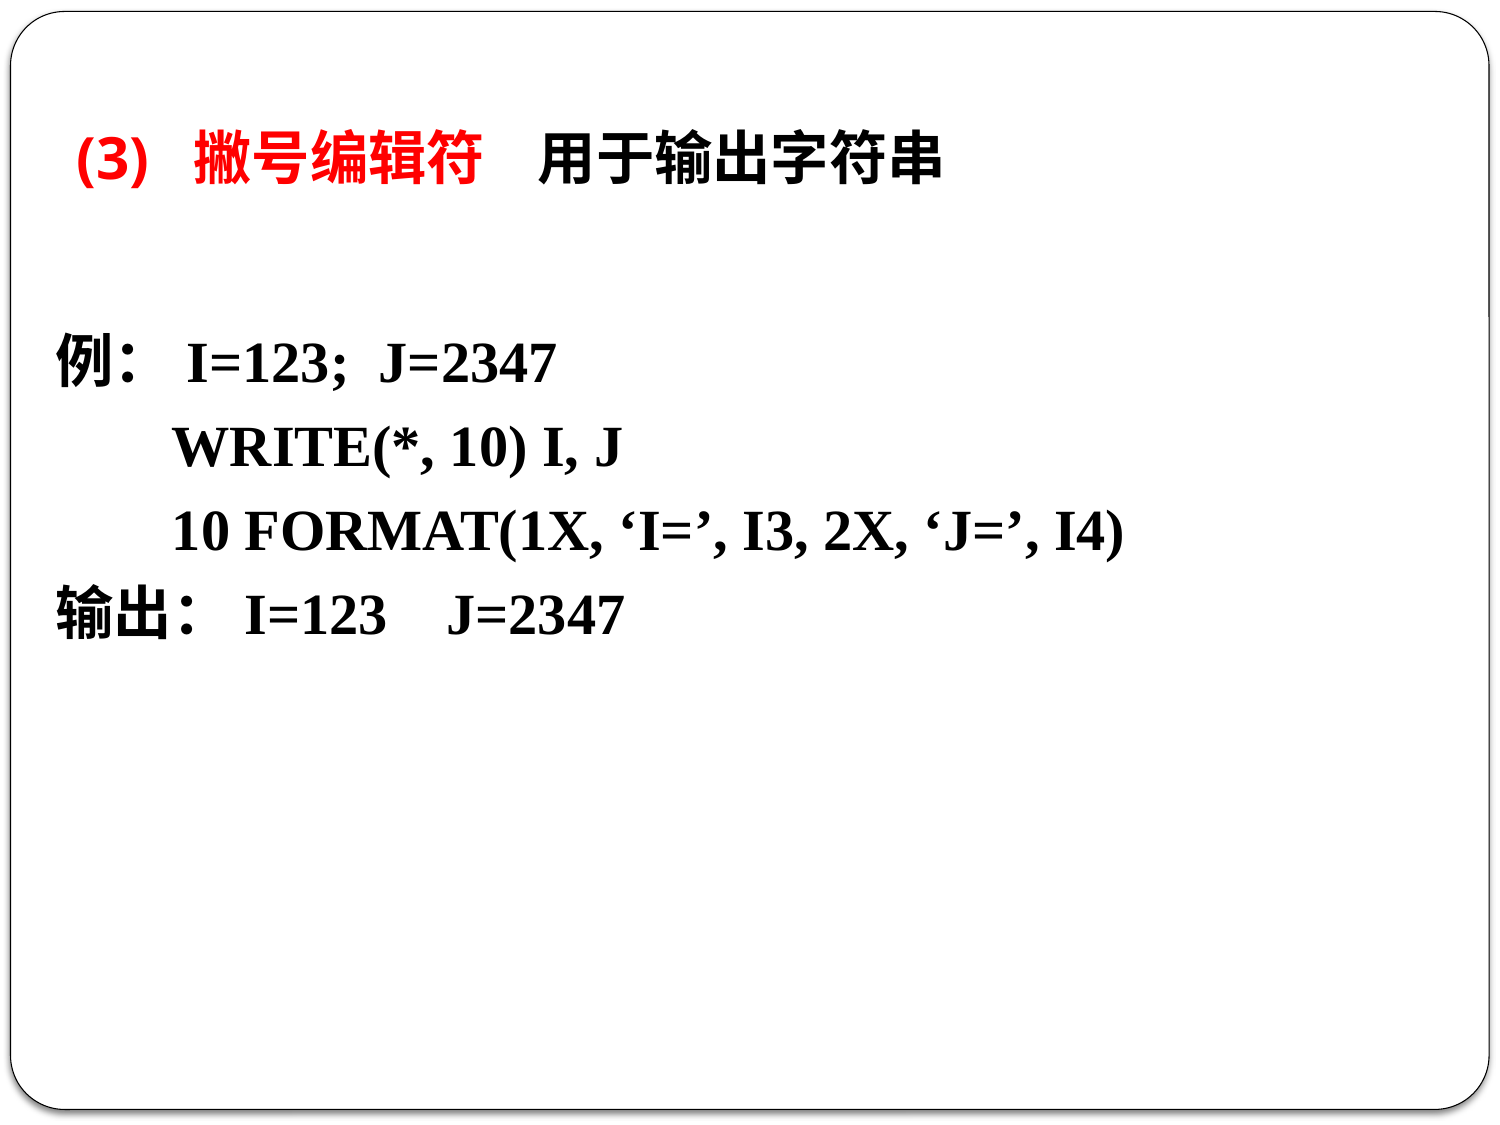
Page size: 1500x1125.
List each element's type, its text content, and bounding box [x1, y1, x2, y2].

text_box 例：I=123; J=2347 WRITE(*, 10) I, J 10 FORMAT(1X, ‘I=’, I3, 2X, ‘J=’, I4) 输出：I=123 J=2347 [41, 302, 1456, 654]
text_box (3) 撇号编辑符 用于输出字符串 [61, 113, 1164, 199]
